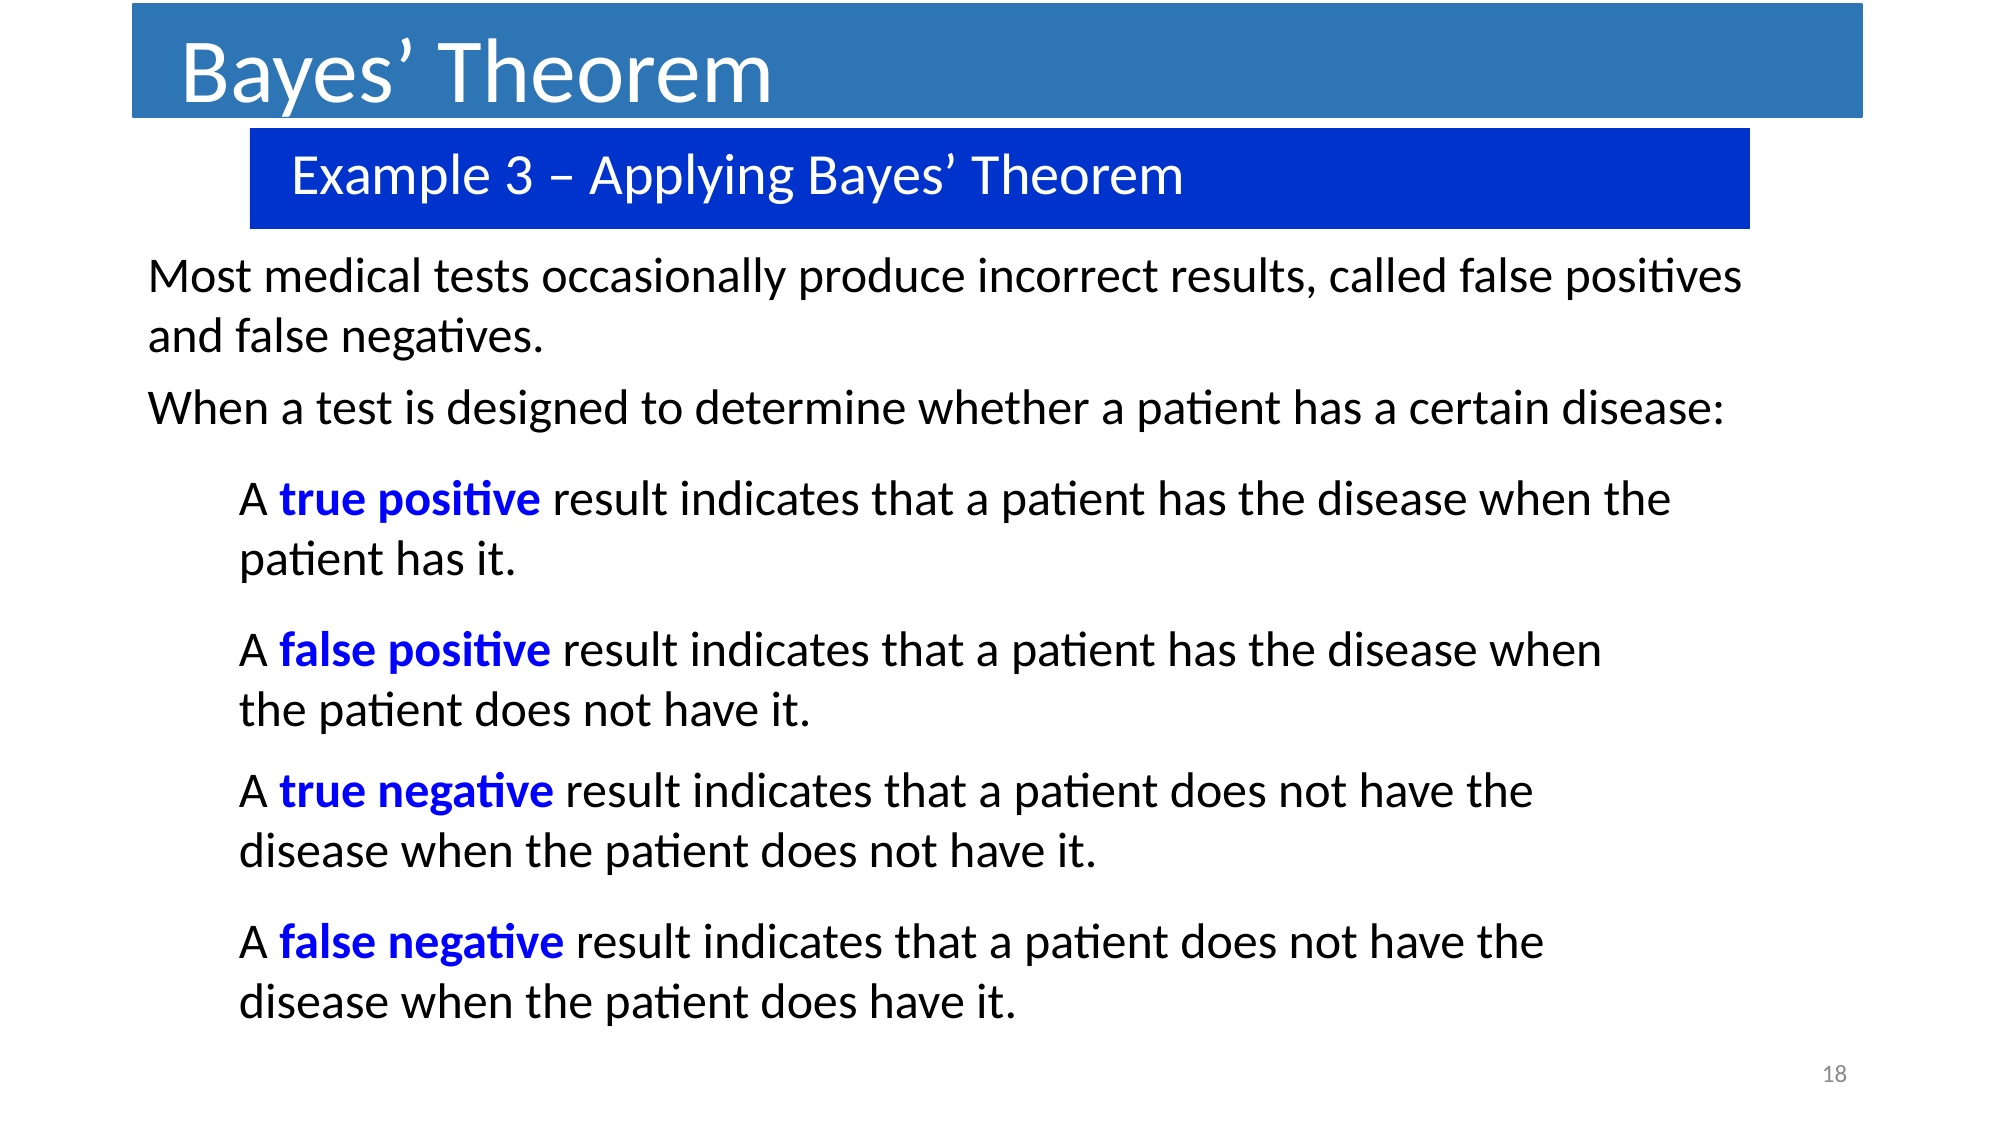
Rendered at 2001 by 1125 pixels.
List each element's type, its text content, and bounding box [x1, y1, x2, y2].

text_box A true negative result indicates that a patient does not have the disease when the patient does not have it. [223, 750, 1638, 893]
slide_number 18 [1412, 1042, 1863, 1103]
text_box A true positive result indicates that a patient has the disease when the patient has it. [223, 458, 1793, 600]
text_box Most medical tests occasionally produce incorrect results, called false positives and false negatives. [132, 235, 1816, 359]
text_box Bayes’ Theorem [132, 3, 1863, 118]
text_box Example 3 – Applying Bayes’ Theorem [249, 128, 1750, 229]
text_box A false positive result indicates that a patient has the disease when the patient does not have it. [223, 609, 1681, 746]
text_box When a test is designed to determine whether a patient has a certain disease: [132, 367, 1750, 491]
text_box A false negative result indicates that a patient does not have the disease when the patient does have it. [223, 900, 1719, 1043]
